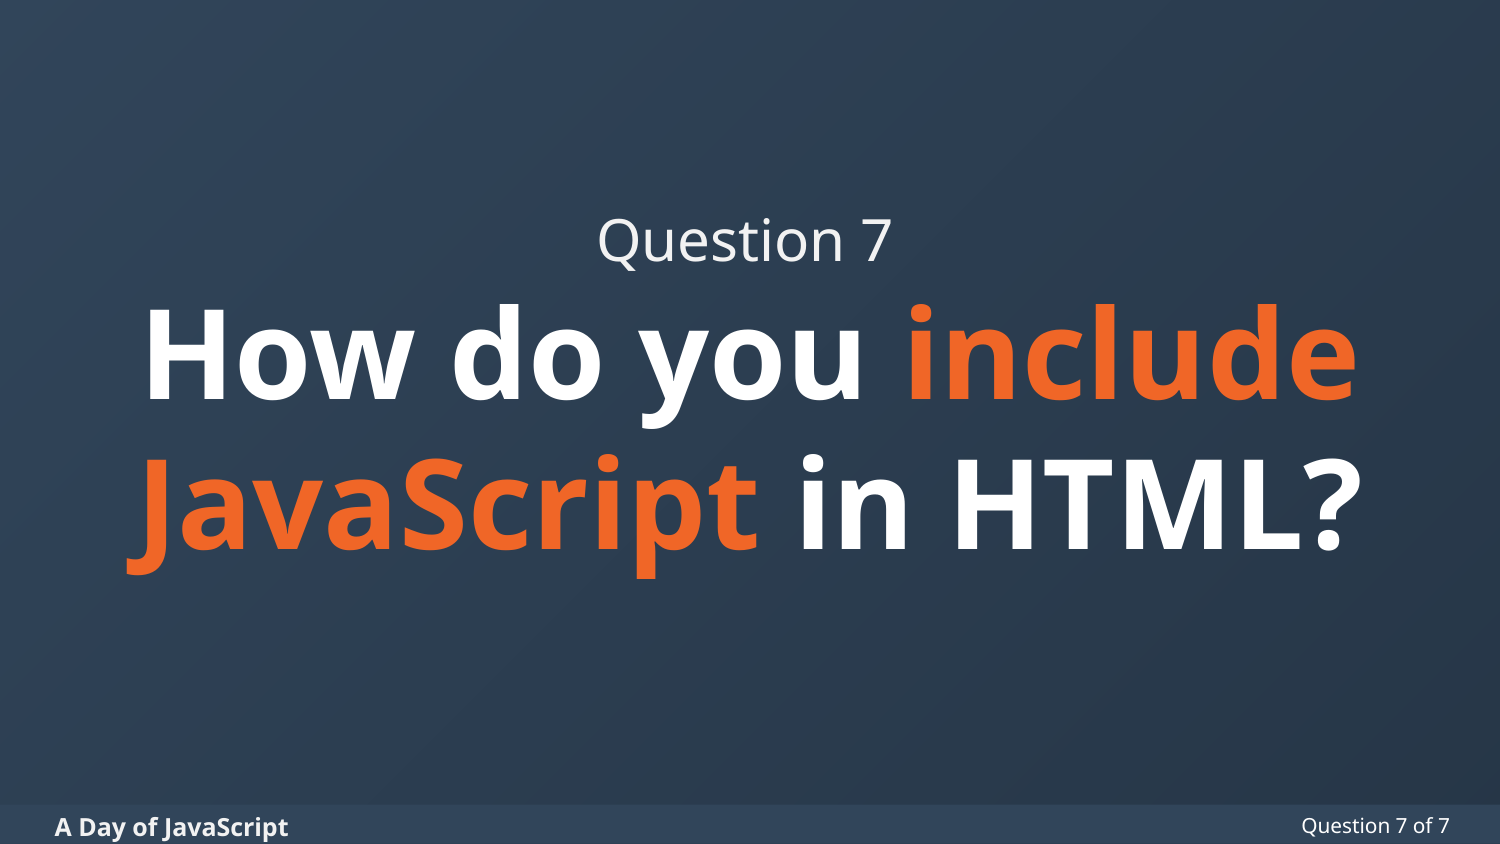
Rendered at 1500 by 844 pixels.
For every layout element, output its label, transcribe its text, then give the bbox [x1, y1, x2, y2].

title How do you include JavaScript in HTML? [112, 334, 1388, 516]
text_box Question 7 [581, 195, 910, 281]
list Question 7 of 7 [750, 804, 1450, 844]
